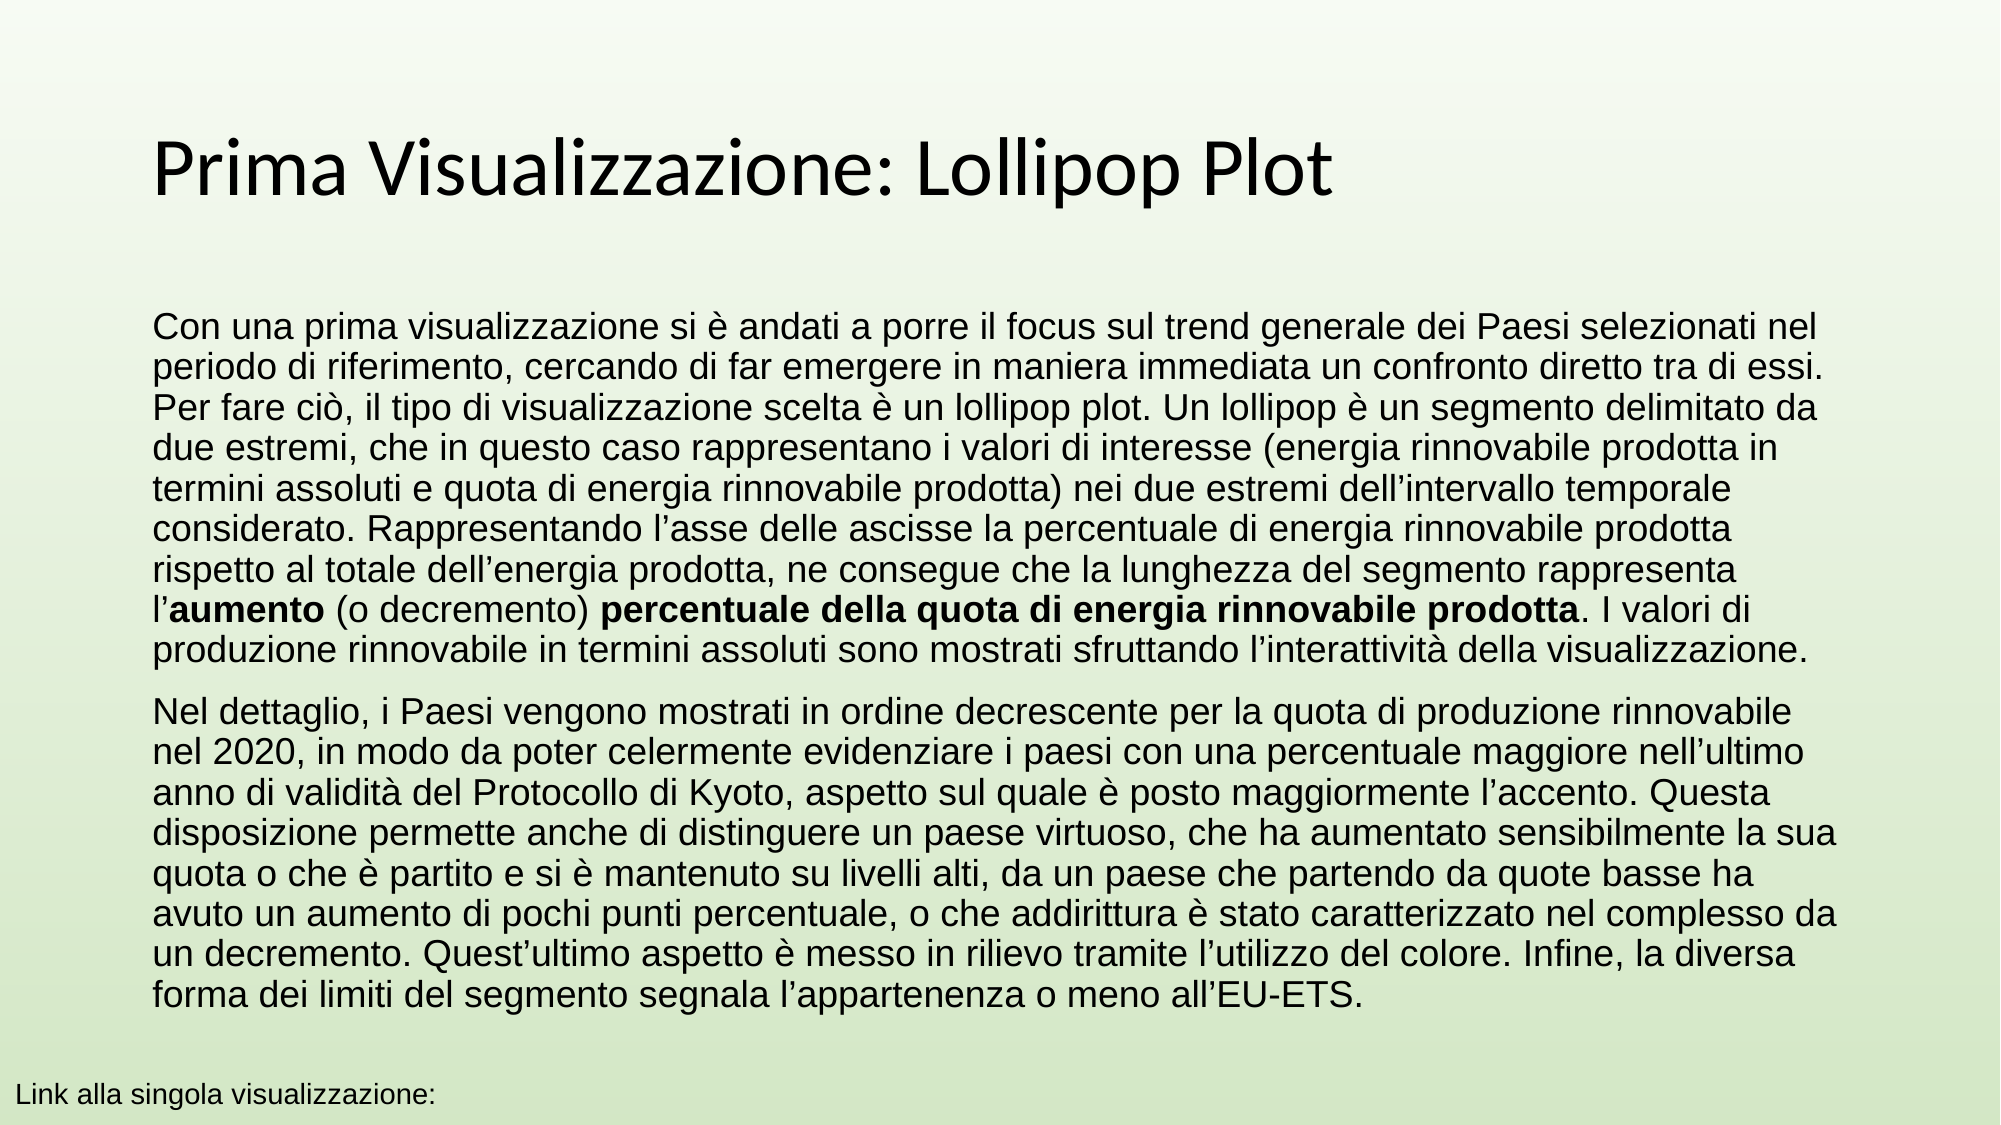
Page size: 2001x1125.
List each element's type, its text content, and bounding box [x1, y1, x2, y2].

text_box Link alla singola visualizzazione: [0, 1067, 1078, 1118]
title Prima Visualizzazione: Lollipop Plot [137, 59, 1863, 278]
list Con una prima visualizzazione si è andati a porre il focus sul trend generale dei Paesi selezionati nel periodo di riferimento, cercando di far emergere in maniera immediata un confronto diretto tra di essi. Per fare ciò, il tipo di visualizzazione scelta è un lollipop plot. Un lollipop è un segmento delimitato da due estremi, che in questo caso rappresentano i valori di interesse (energia rinnovabile prodotta in termini assoluti e quota di energia rinnovabile prodotta) nei due estremi dell’intervallo temporale considerato. Rappresentando l’asse delle ascisse la percentuale di energia rinnovabile prodotta rispetto al totale dell’energia prodotta, ne consegue che la lunghezza del segmento rappresenta l’aumento (o decremento) percentuale della quota di energia rinnovabile prodotta. I valori di produzione rinnovabile in termini assoluti sono mostrati sfruttando l’interattività della visualizzazione. Nel dettaglio, i Paesi vengono mostrati in ordine decrescente per la quota di produzione rinnovabile nel 2020, in modo da poter celermente evidenziare i paesi con una percentuale maggiore nell’ultimo anno di validità del Protocollo di Kyoto, aspetto sul quale è posto maggiormente l’accento. Questa disposizione permette anche di distinguere un paese virtuoso, che ha aumentato sensibilmente la sua quota o che è partito e si è mantenuto su livelli alti, da un paese che partendo da quote basse ha avuto un aumento di pochi punti percentuale, o che addirittura è stato caratterizzato nel complesso da un decremento. Quest’ultimo aspetto è messo in rilievo tramite l’utilizzo del colore. Infine, la diversa forma dei limiti del segmento segnala l’appartenenza o meno all’EU-ETS. [137, 299, 1863, 1054]
